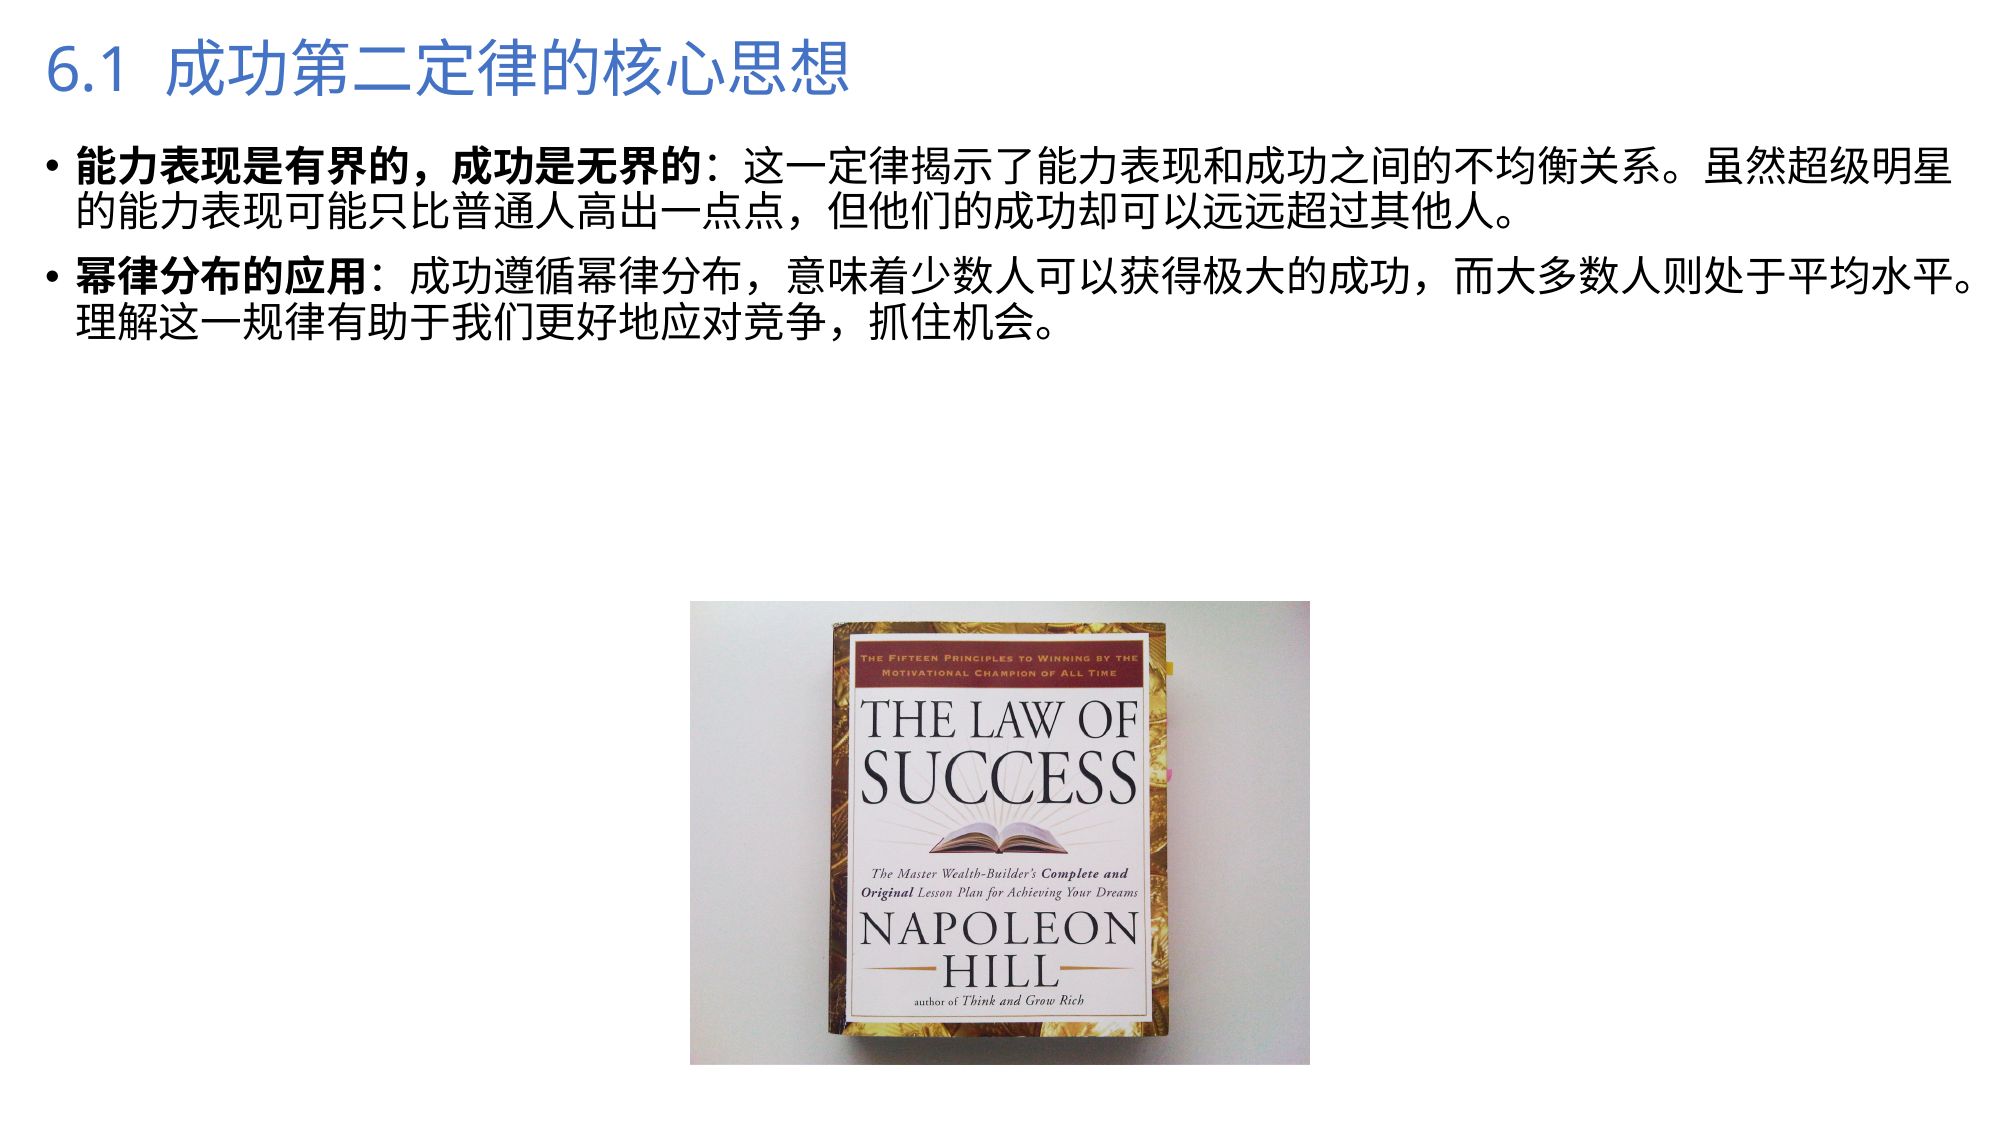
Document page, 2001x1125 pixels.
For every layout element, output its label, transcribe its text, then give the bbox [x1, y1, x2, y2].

title 6.1 成功第二定律的核心思想 [30, 29, 1970, 93]
picture [690, 601, 1310, 1065]
list 能力表现是有界的，成功是无界的：这一定律揭示了能力表现和成功之间的不均衡关系。虽然超级明星的能力表现可能只比普通人高出一点点，但他们的成功却可以远远超过其他人。 幂律分布的应用：成功遵循幂律分布，意味着少数人可以获得极大的成功，而大多数人则处于平均水平。理解这一规律有助于我们更好地应对竞争，抓住机会。 [30, 137, 1970, 602]
